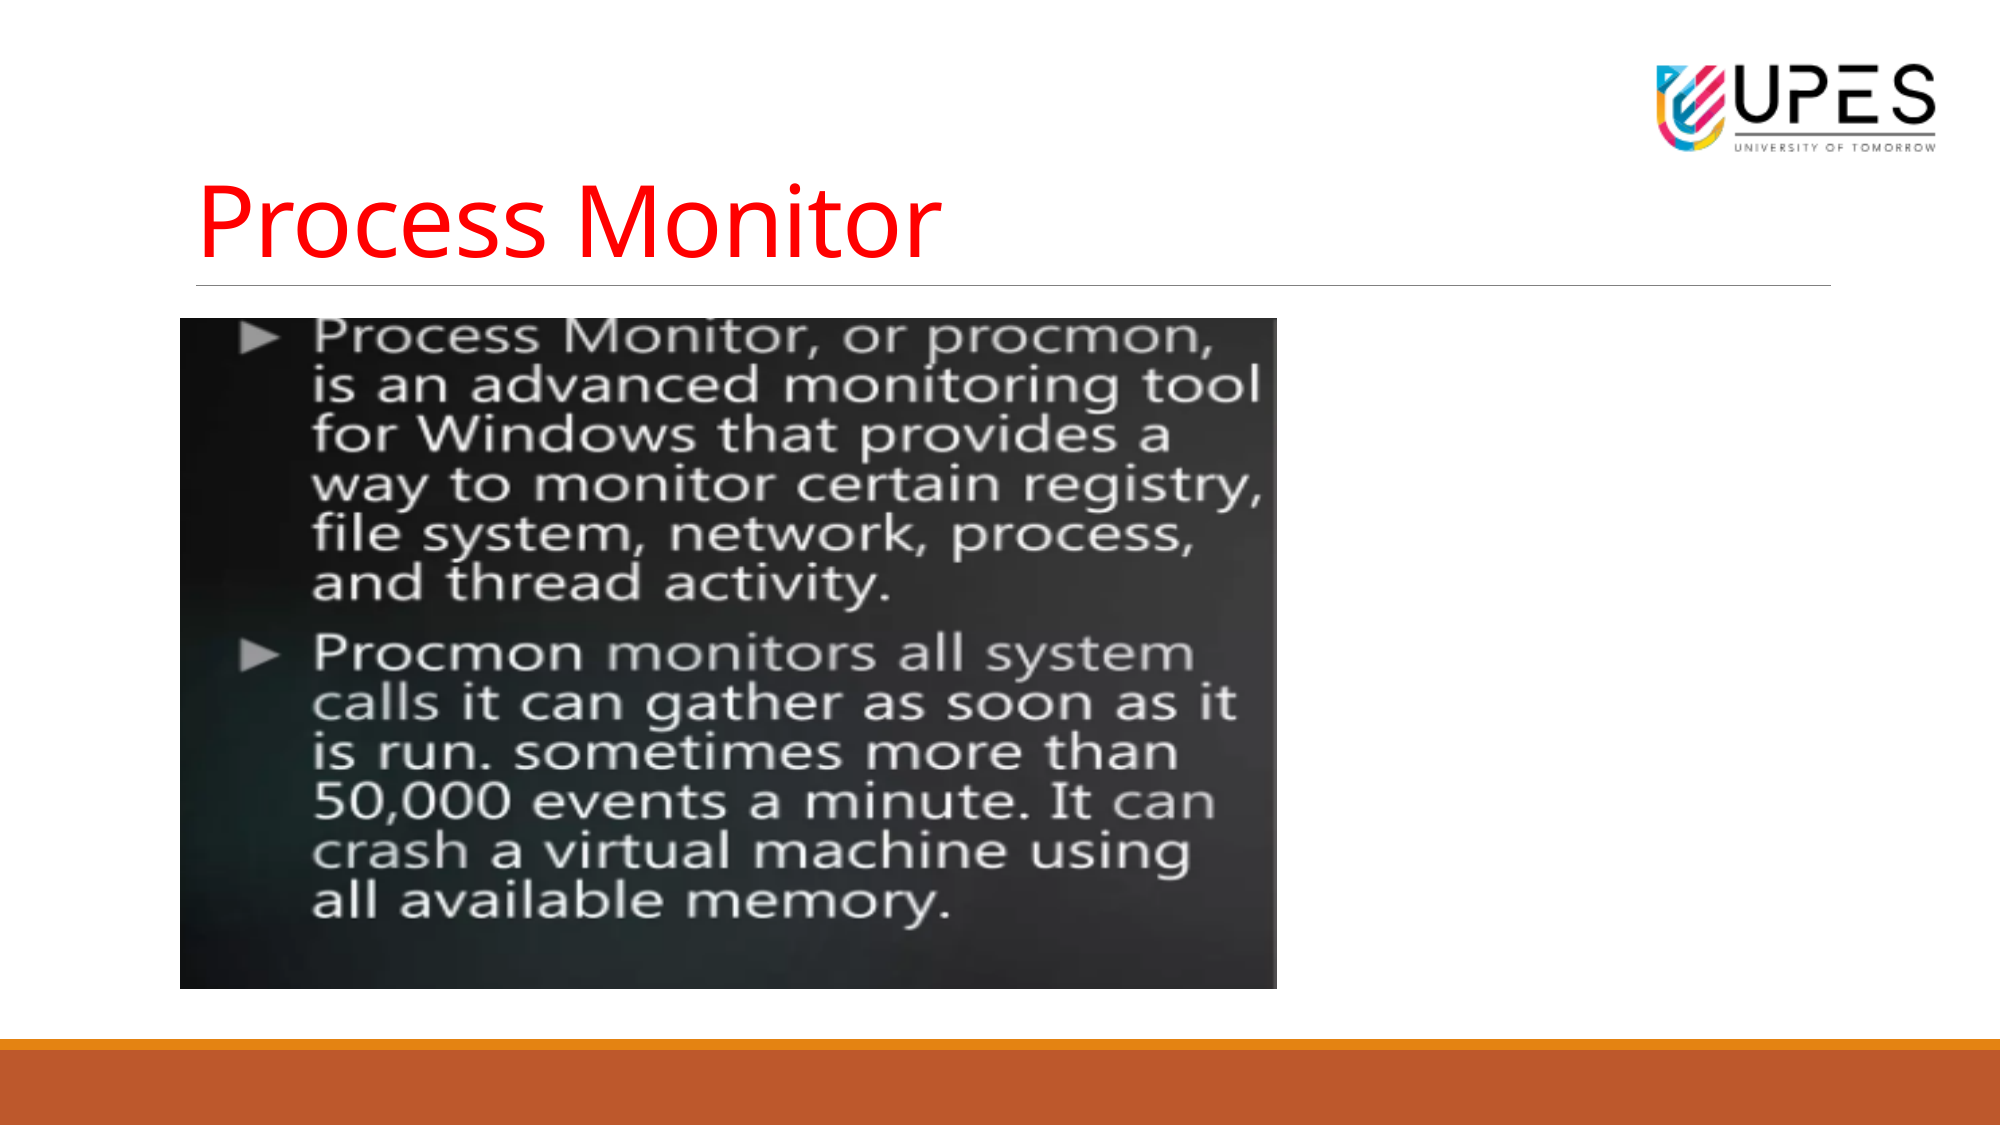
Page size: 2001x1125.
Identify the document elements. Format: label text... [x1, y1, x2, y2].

picture [1628, 46, 1963, 167]
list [179, 317, 1277, 989]
title Process Monitor [180, 47, 1830, 285]
